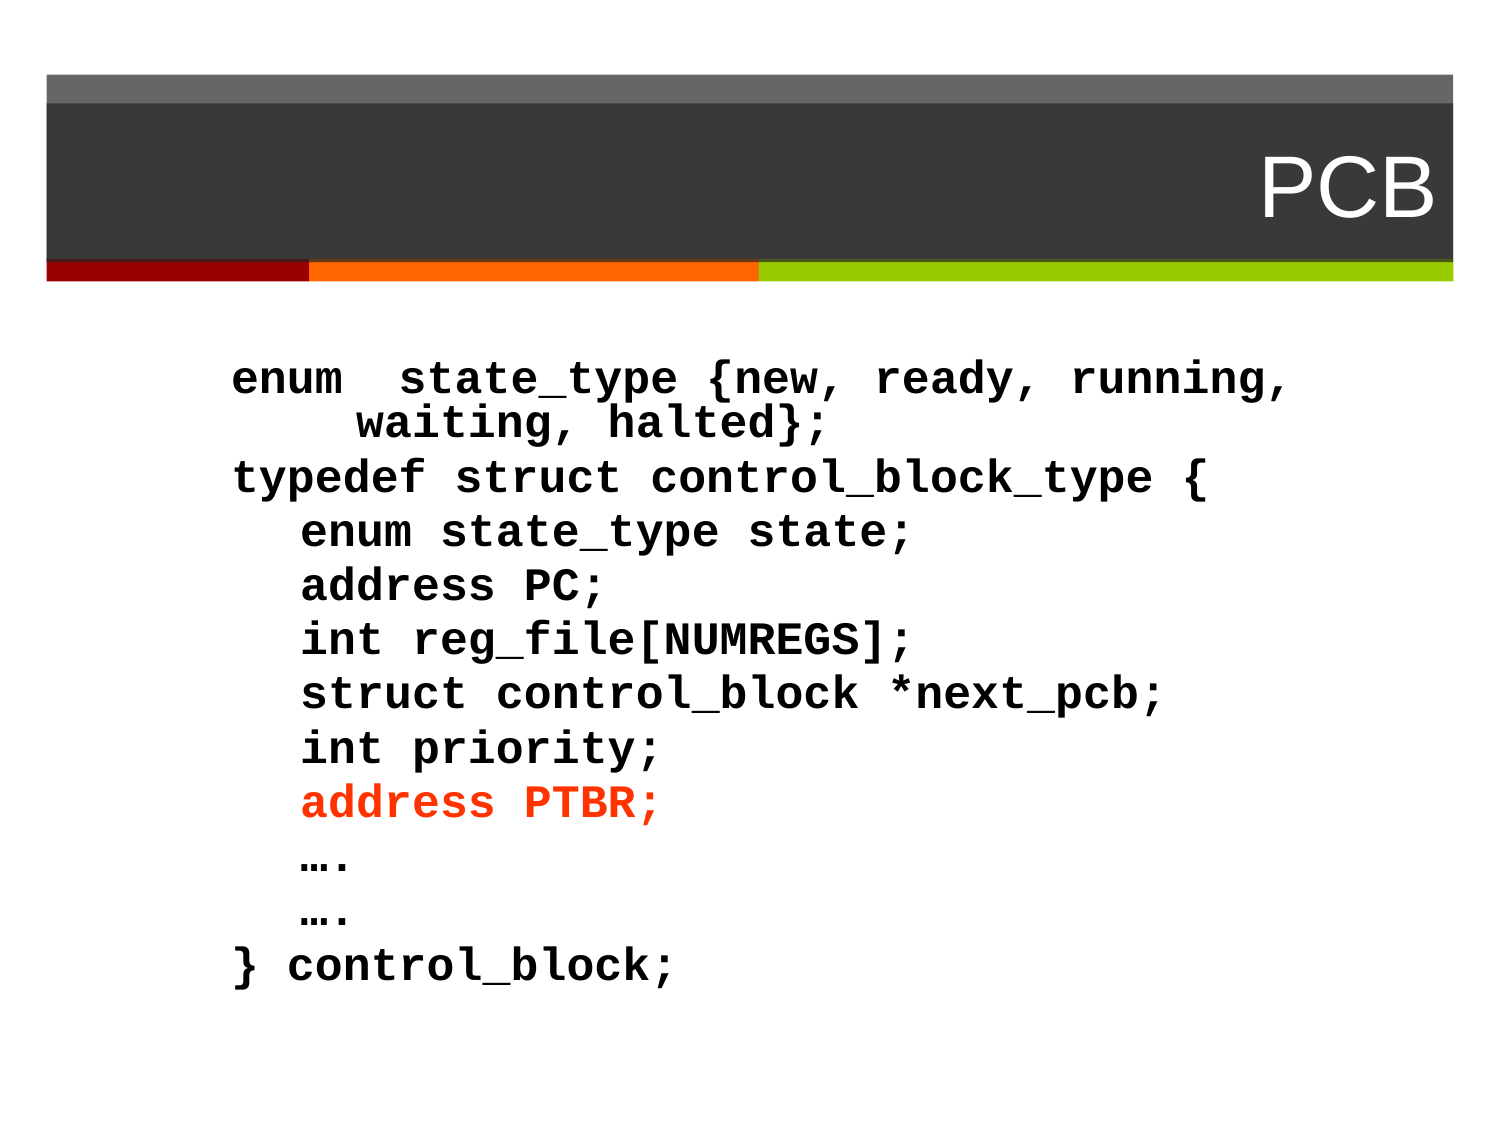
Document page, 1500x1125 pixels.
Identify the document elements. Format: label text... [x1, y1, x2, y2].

title PCB [46, 103, 1454, 263]
list enum state_type {new, ready, running, waiting, halted}; typedef struct control_block_type { enum state_type state; address PC; int reg_file[NUMREGS]; struct control_block *next_pcb; int priority; address PTBR; …. …. } control_block; [216, 350, 1454, 1005]
